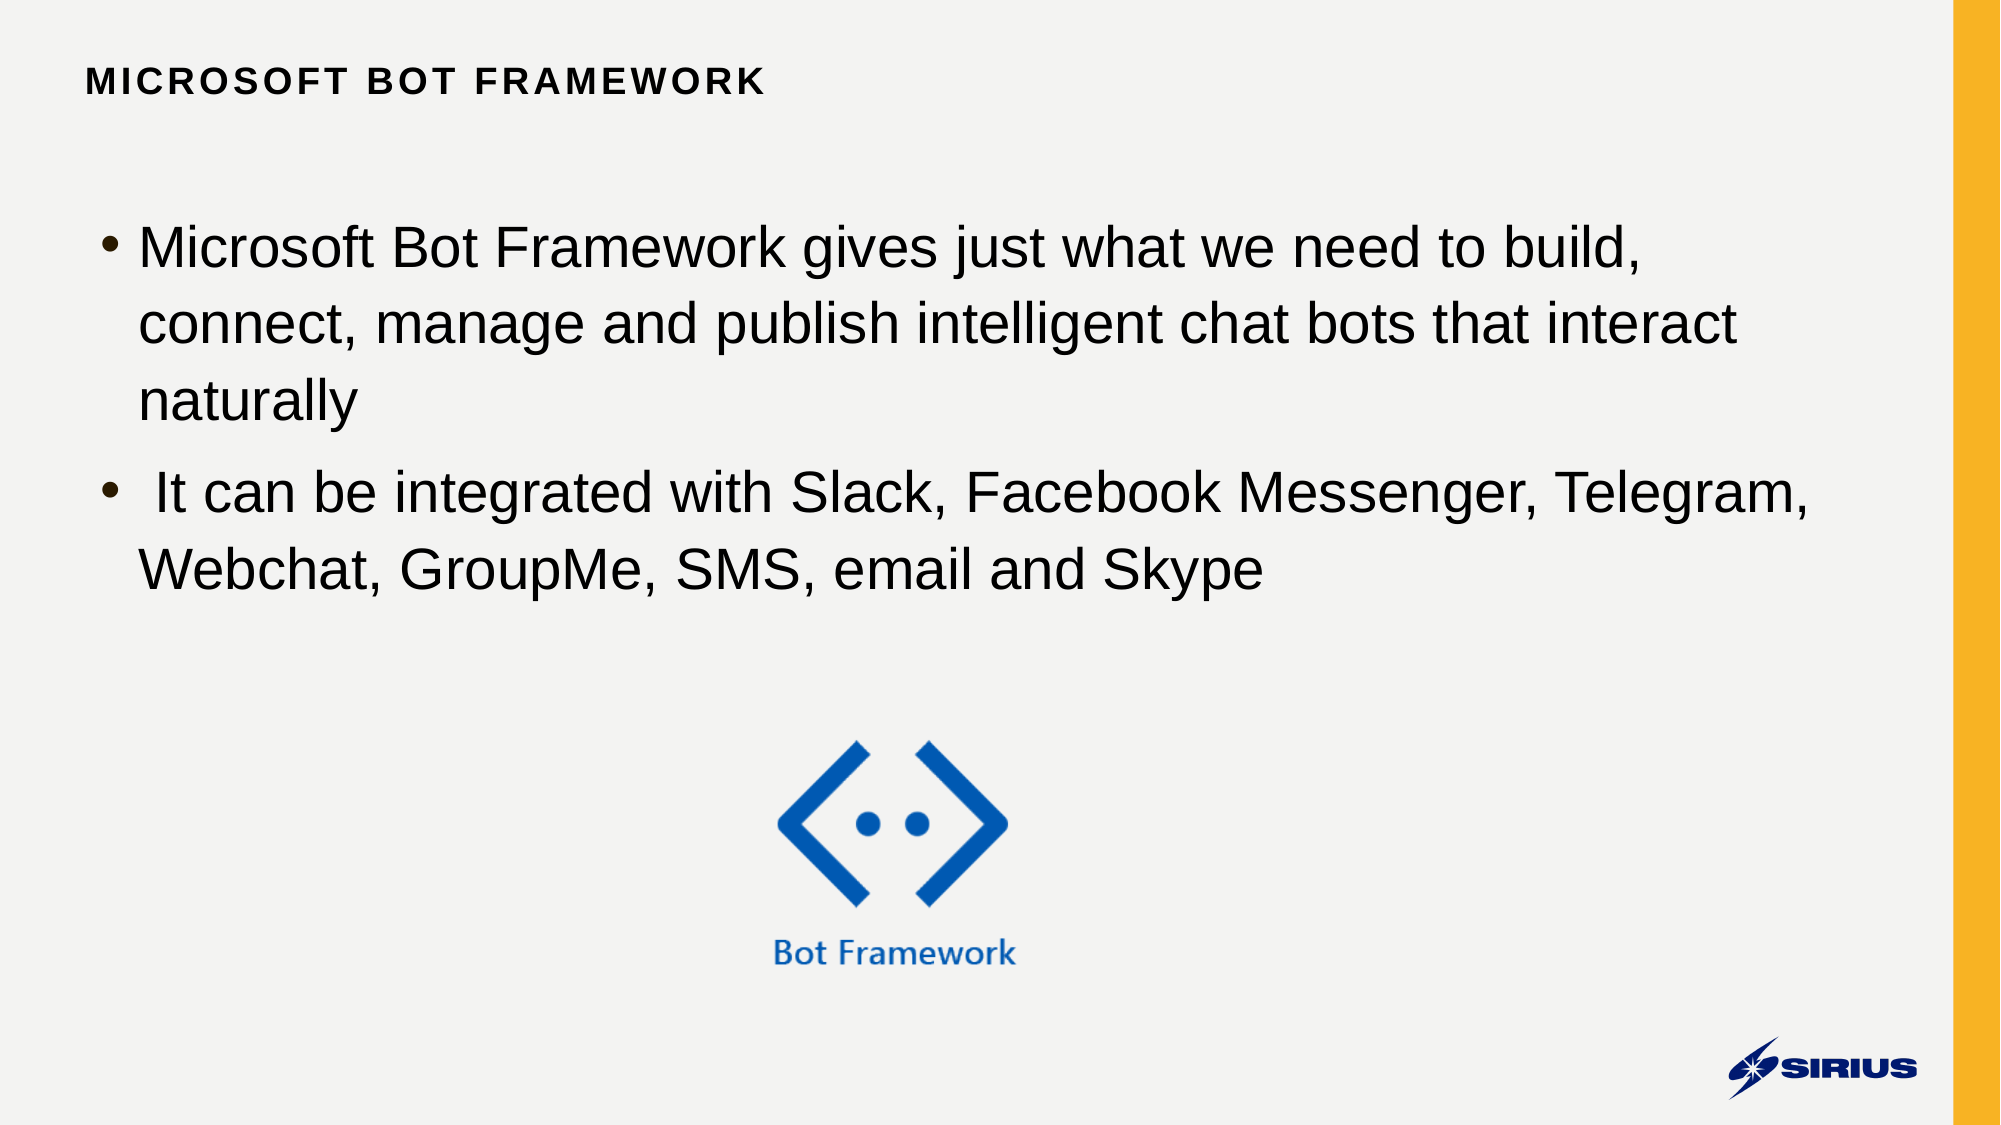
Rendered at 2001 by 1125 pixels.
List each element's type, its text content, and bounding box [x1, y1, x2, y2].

title Microsoft bot framework [70, 53, 1875, 157]
picture [745, 706, 1041, 1002]
list Microsoft Bot Framework gives just what we need to build, connect, manage and publish intelligent chat bots that interact naturally It can be integrated with Slack, Facebook Messenger, Telegram, Webchat, GroupMe, SMS, email and Skype [85, 194, 1875, 1019]
